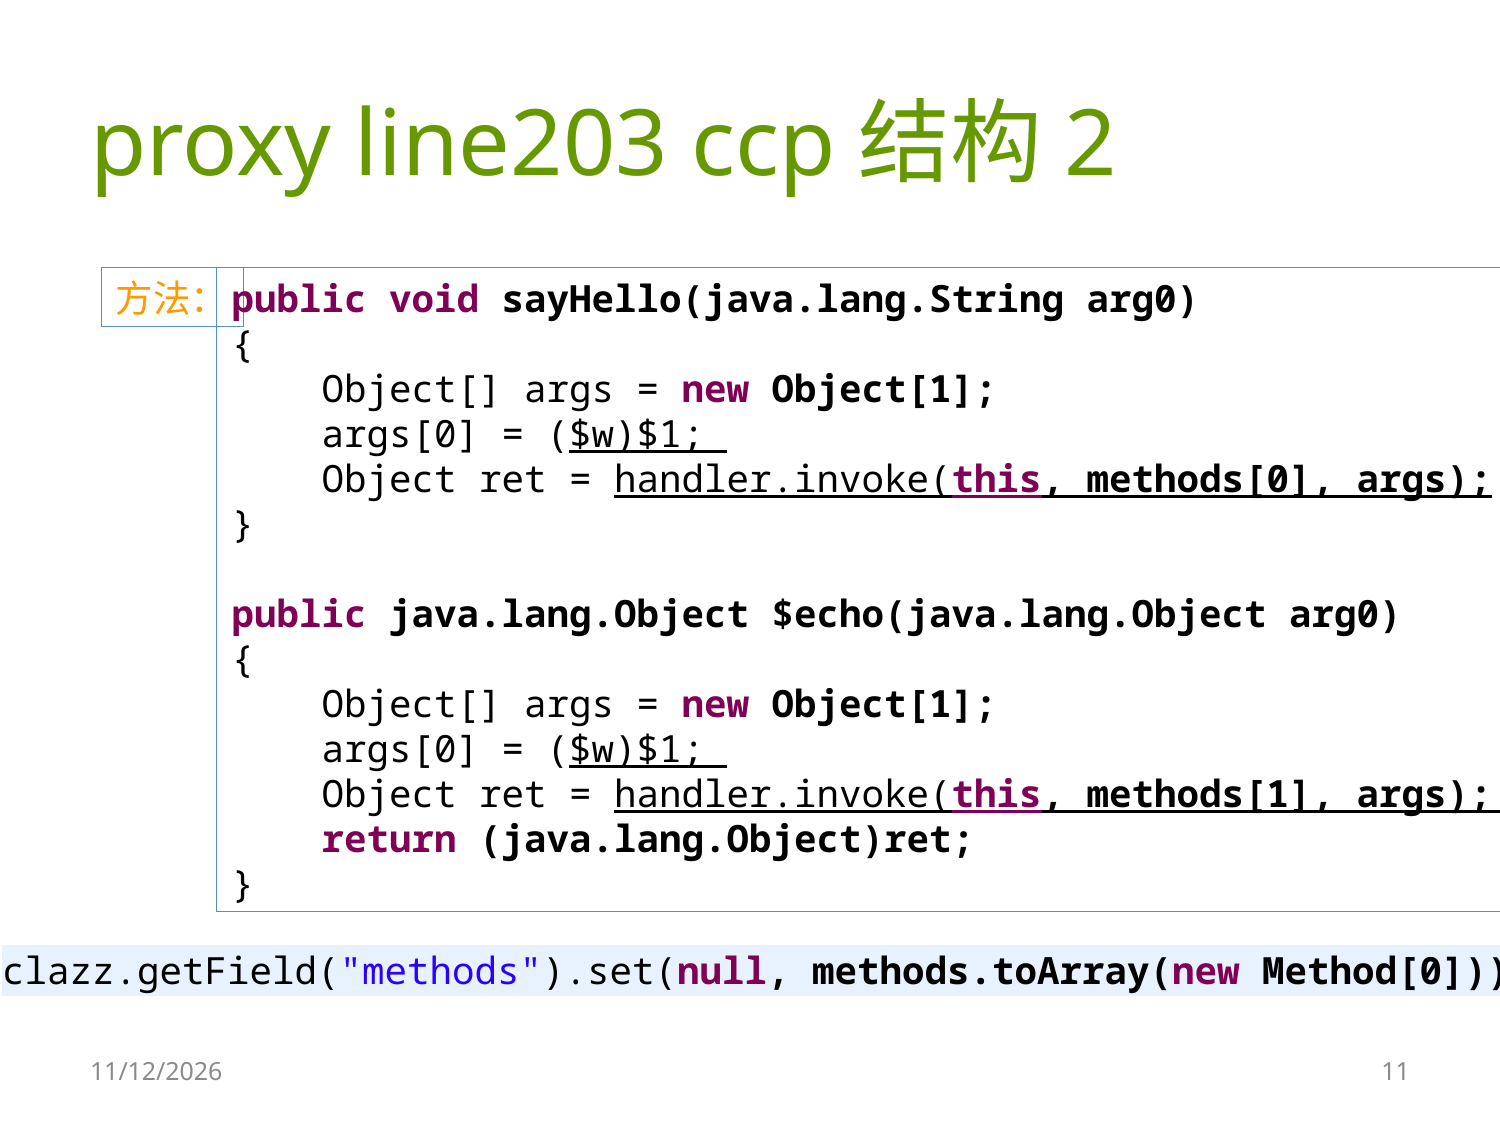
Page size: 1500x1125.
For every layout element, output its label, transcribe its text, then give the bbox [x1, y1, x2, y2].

title proxy line203 ccp结构2 [75, 45, 1425, 233]
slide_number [75, 1042, 425, 1103]
text_box 方法： [101, 267, 216, 327]
text_box public void sayHello(java.lang.String arg0) { Object[] args = new Object[1]; args[0] = ($w)$1; Object ret = handler.invoke(this, methods[0], args); } public java.lang.Object $echo(java.lang.Object arg0) { Object[] args = new Object[1]; args[0] = ($w)$1; Object ret = handler.invoke(this, methods[1], args); return (java.lang.Object)ret; } [216, 267, 1500, 912]
text_box clazz.getField("methods").set(null, methods.toArray(new Method[0])); [0, 939, 1500, 1000]
slide_number 11 [1074, 1042, 1425, 1103]
